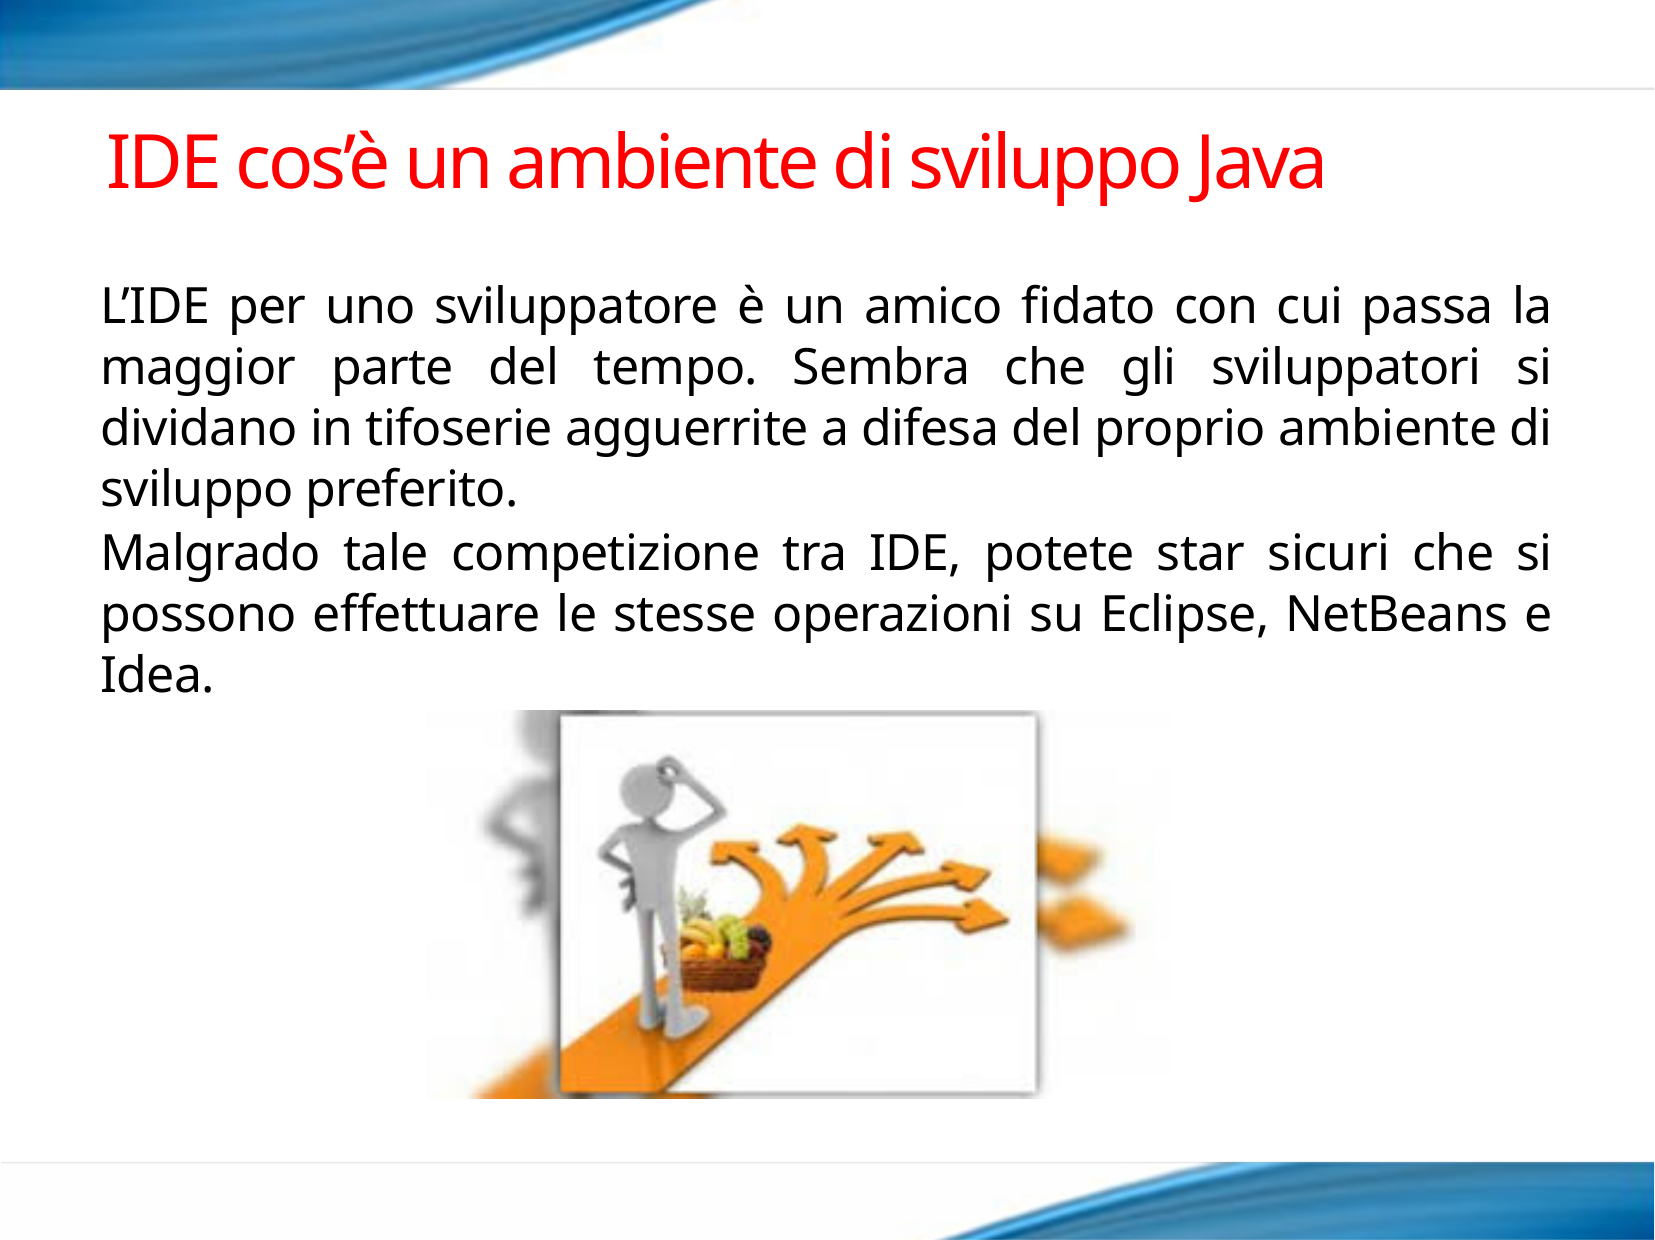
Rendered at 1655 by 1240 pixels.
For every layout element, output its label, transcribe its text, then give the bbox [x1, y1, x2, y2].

text_box L’IDE per uno sviluppatore è un amico fidato con cui passa la maggior parte del tempo. Sembra che gli sviluppatori si dividano in tifoserie agguerrite a difesa del proprio ambiente di sviluppo preferito. Malgrado tale competizione tra IDE, potete star sicuri che si possono effettuare le stesse operazioni su Eclipse, NetBeans e Idea. [95, 269, 1554, 703]
picture [2, 1162, 1654, 1239]
picture [0, 0, 1655, 90]
title IDE cos’è un ambiente di sviluppo Java [102, 107, 1595, 321]
picture [426, 710, 1172, 1099]
